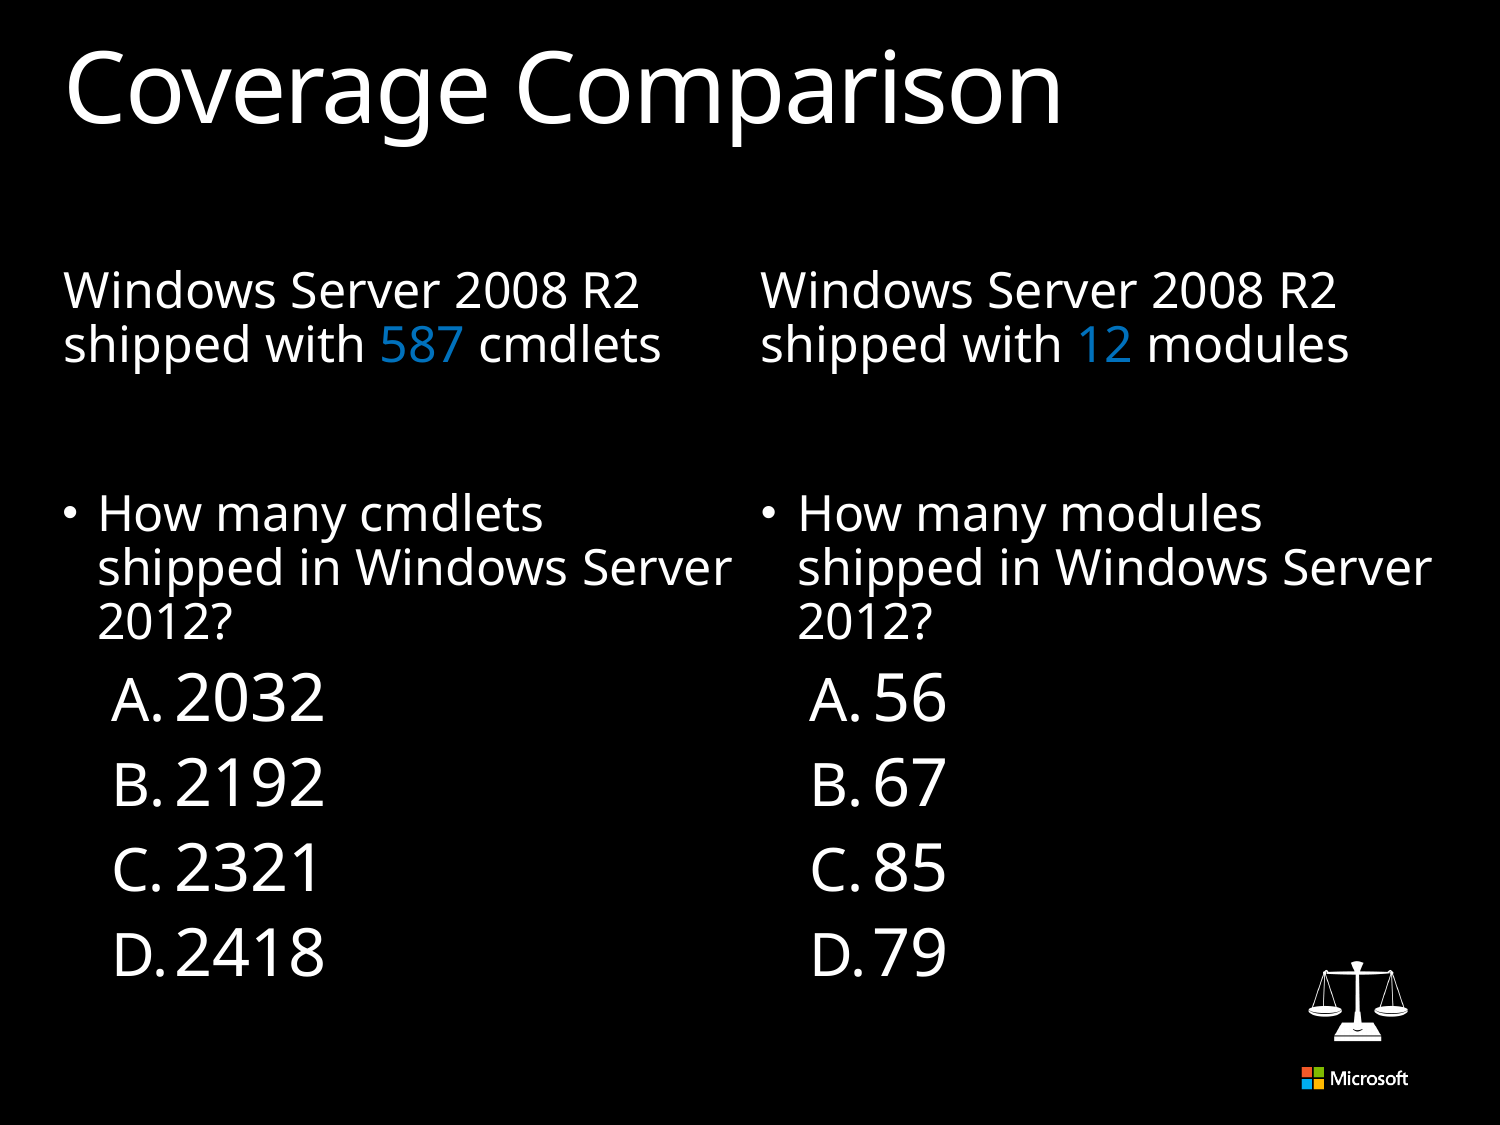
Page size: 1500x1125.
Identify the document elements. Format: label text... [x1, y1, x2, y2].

list How many cmdlets shipped in Windows Server 2012? 2032 2192 2321 2418 [62, 433, 738, 951]
title Coverage Comparison [63, 37, 1436, 147]
list Windows Server 2008 R2 shipped with 12 modules [760, 263, 1436, 373]
picture [1288, 948, 1425, 1114]
list Windows Server 2008 R2 shipped with 587 cmdlets [63, 263, 740, 373]
list How many modules shipped in Windows Server 2012? 56 67 85 79 [760, 433, 1436, 951]
